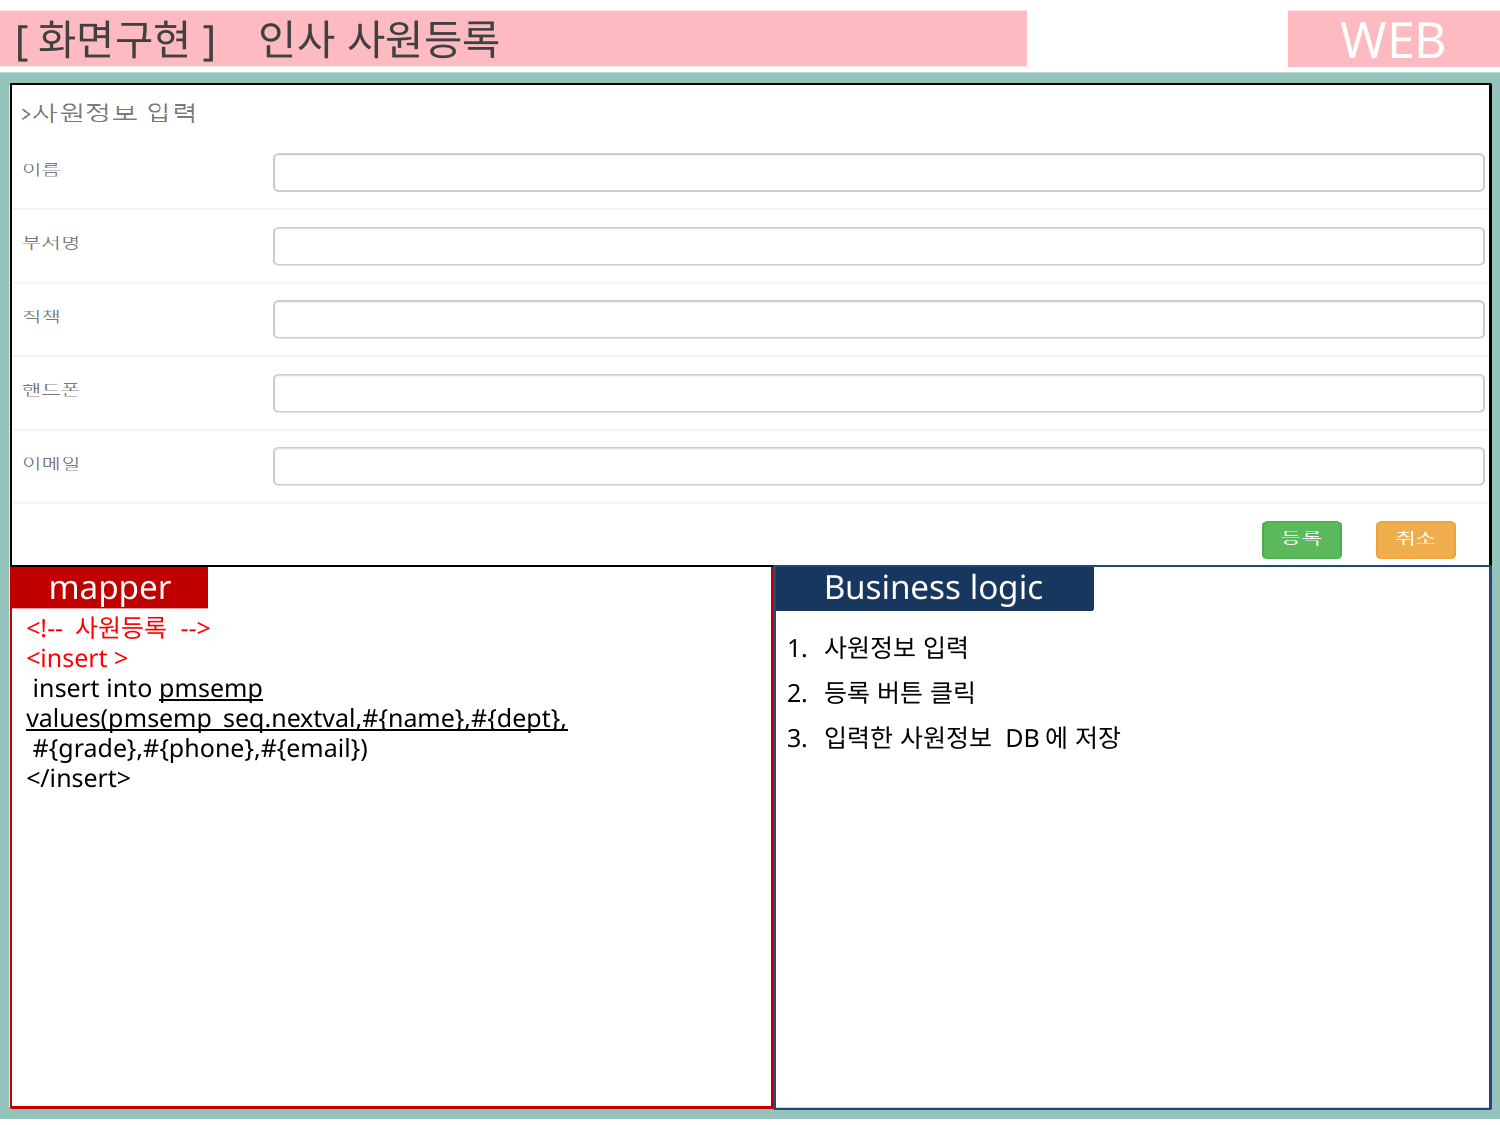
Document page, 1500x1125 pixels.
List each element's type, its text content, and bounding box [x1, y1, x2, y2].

text_box [화면구현] 인사 사원등록 [0, 9, 1029, 68]
picture [11, 85, 1490, 565]
text_box WEB [1286, 9, 1500, 69]
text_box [0, 72, 1500, 1120]
